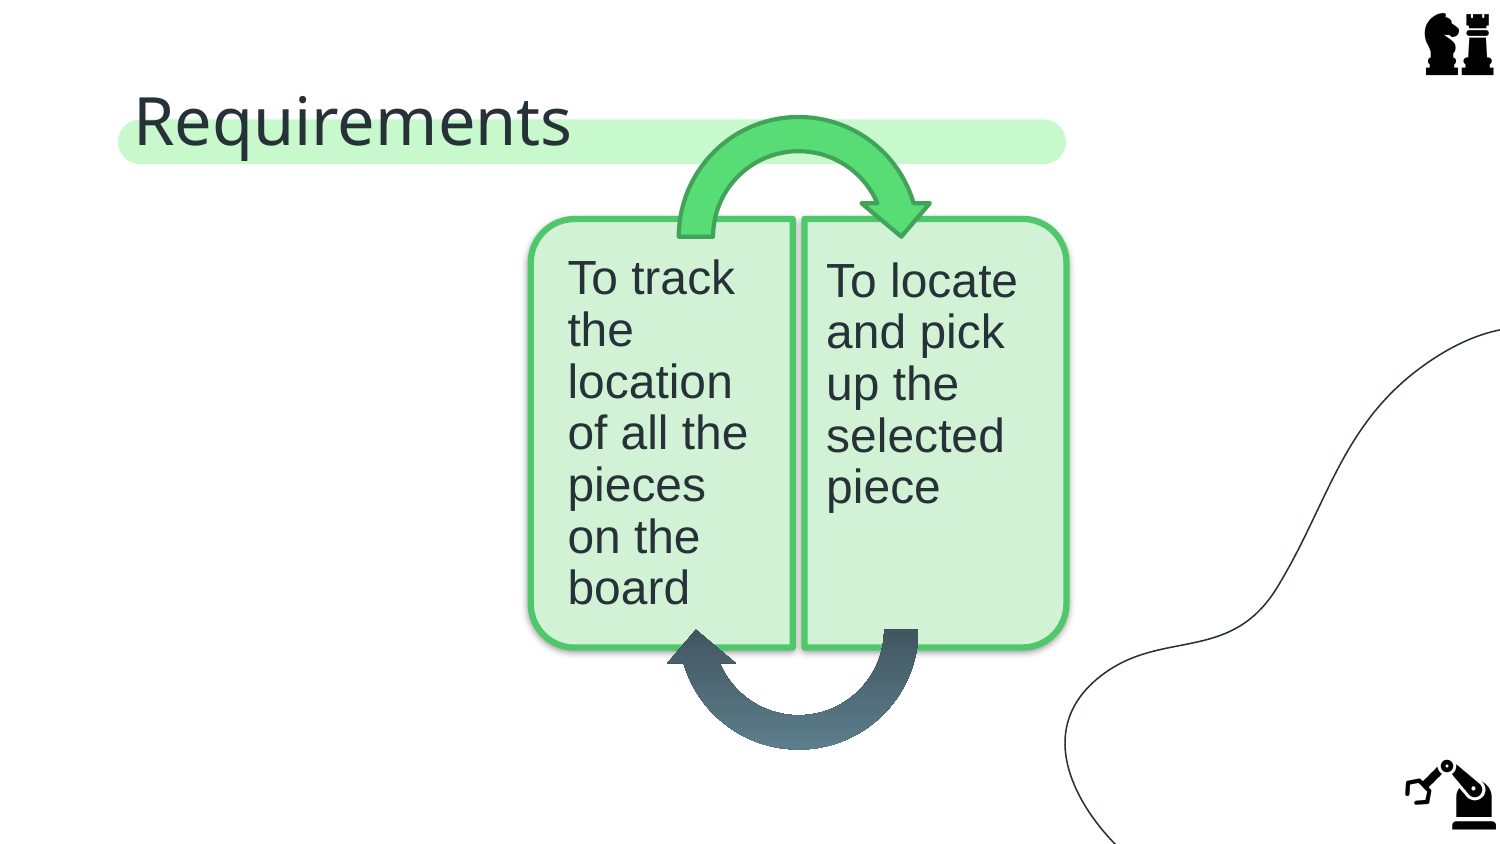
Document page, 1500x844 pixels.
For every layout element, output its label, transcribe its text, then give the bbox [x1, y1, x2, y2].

picture [1414, 0, 1500, 89]
picture [1401, 744, 1500, 844]
title Requirements [118, 63, 1382, 165]
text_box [298, 99, 1299, 767]
